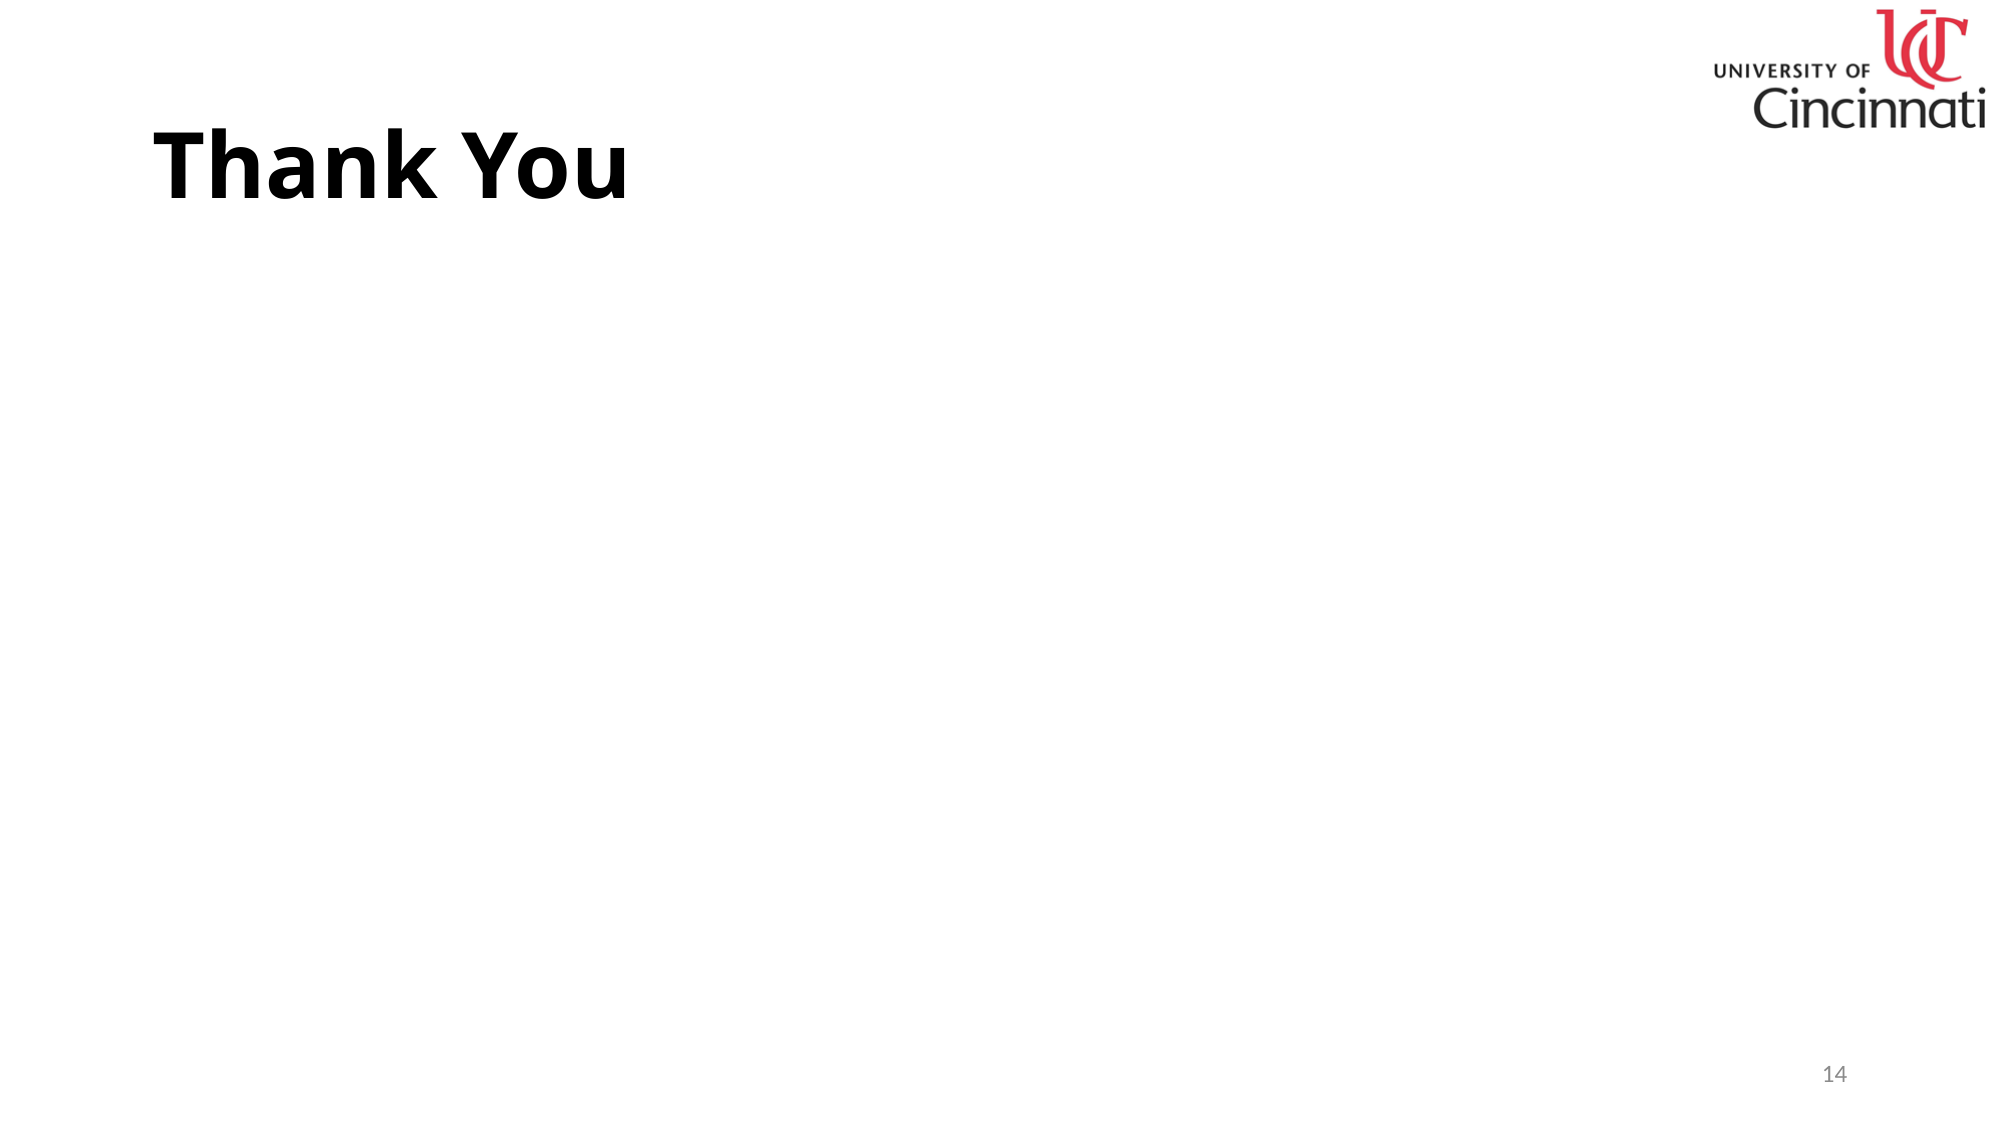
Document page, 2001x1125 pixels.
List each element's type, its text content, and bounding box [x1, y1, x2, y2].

slide_number 14 [1412, 1042, 1863, 1103]
title Thank You [137, 59, 1863, 278]
picture [1708, 4, 1995, 133]
